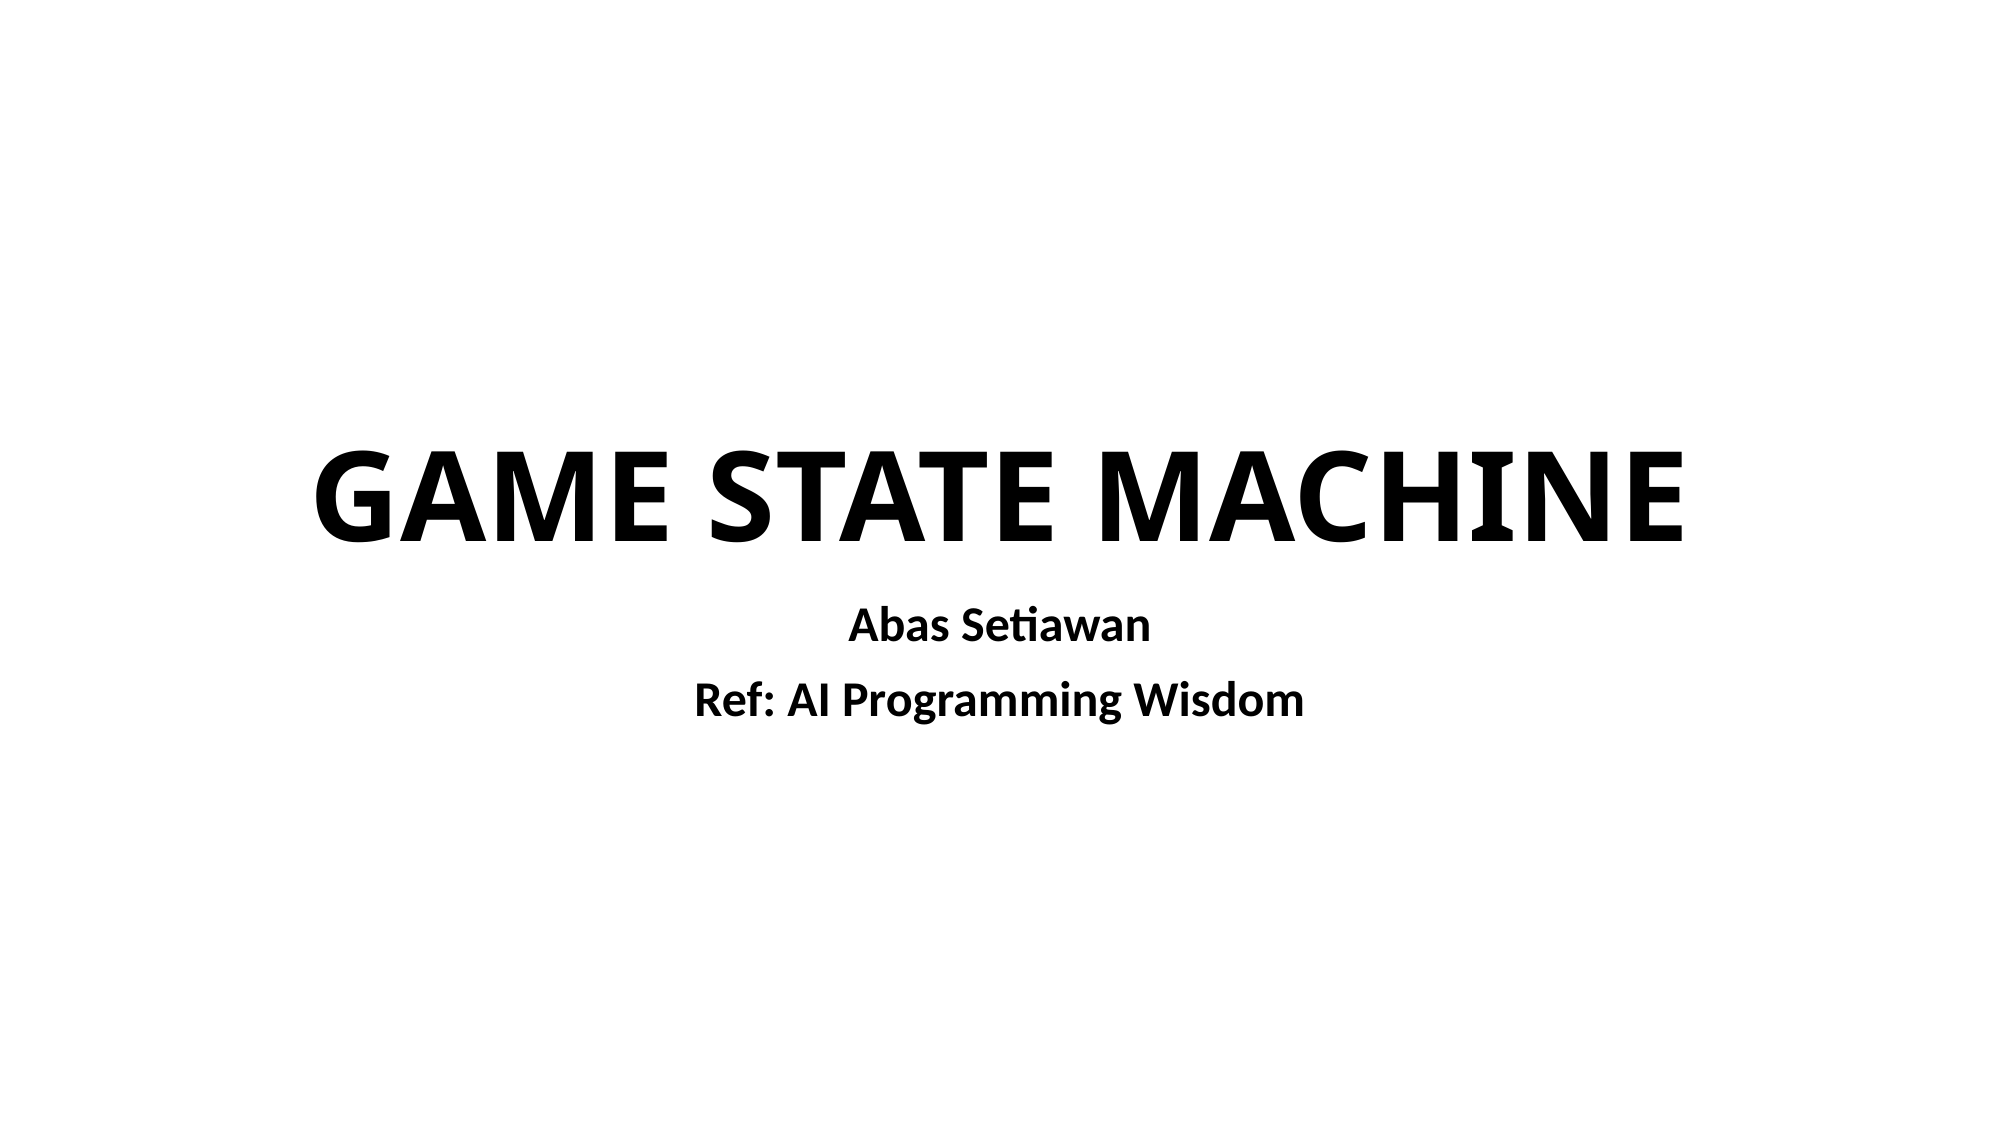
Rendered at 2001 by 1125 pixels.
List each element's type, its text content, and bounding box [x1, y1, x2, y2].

title GAME STATE MACHINE [249, 184, 1750, 576]
subtitle Abas Setiawan Ref: AI Programming Wisdom [249, 590, 1750, 863]
